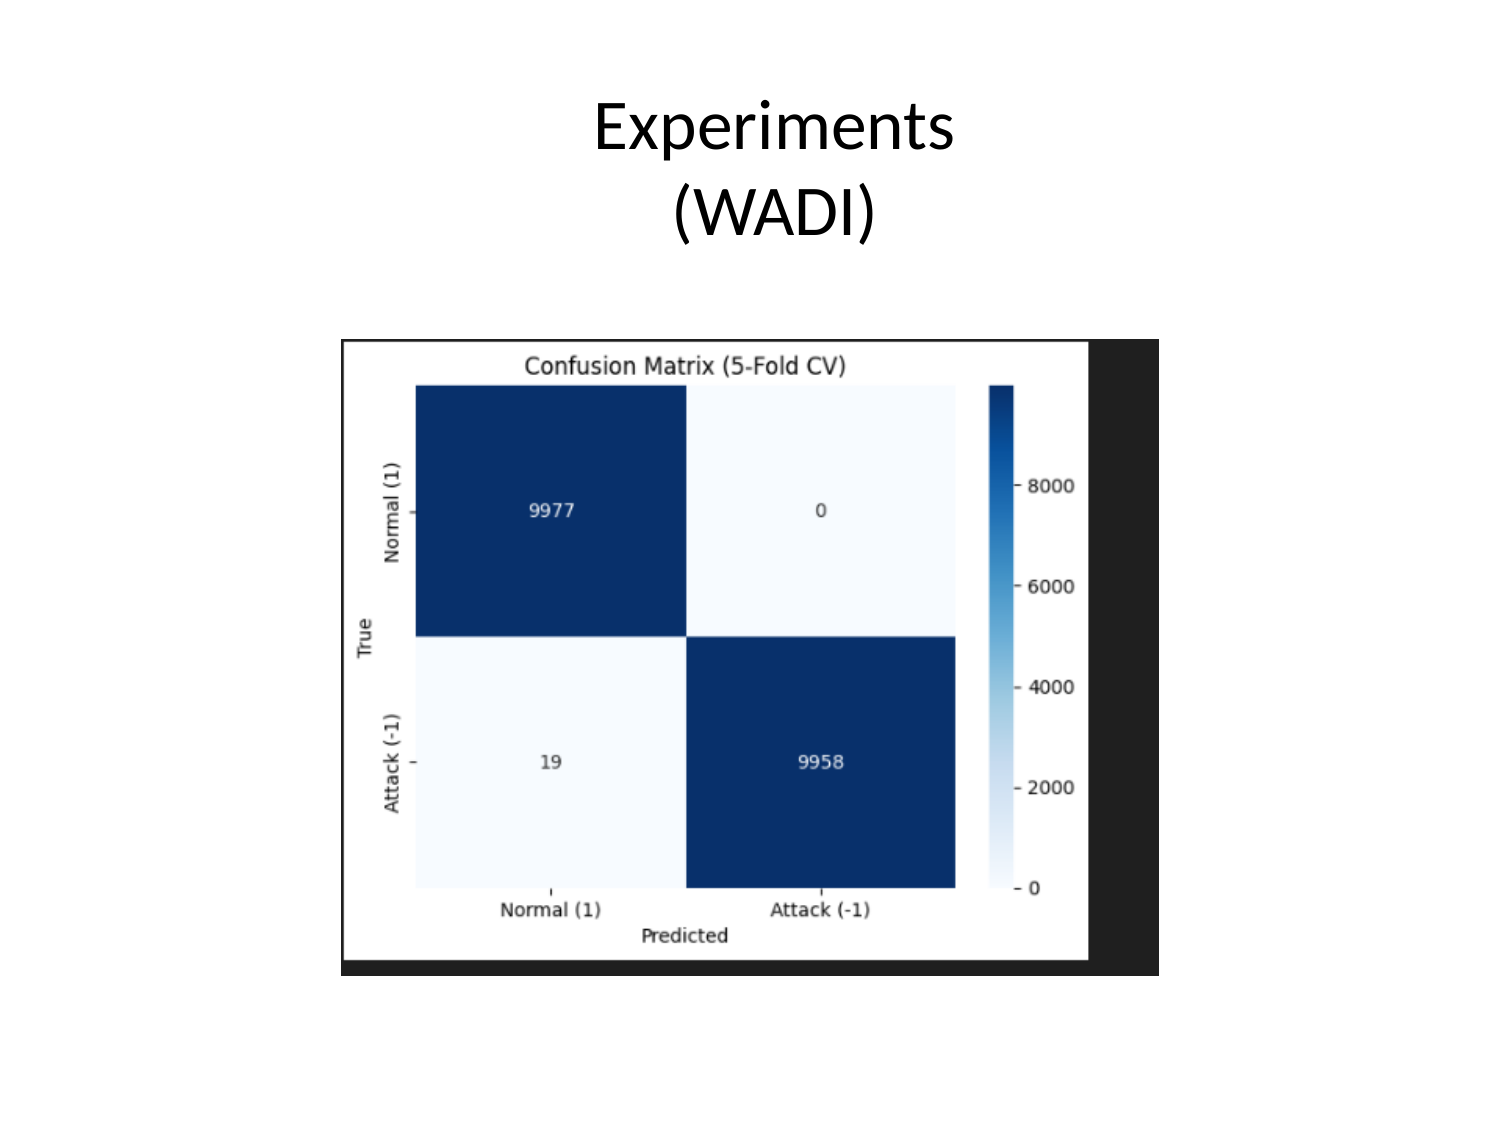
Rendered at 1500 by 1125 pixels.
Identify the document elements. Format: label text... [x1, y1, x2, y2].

text_box Experiments (WADI) [99, 70, 1450, 258]
picture [341, 338, 1159, 976]
